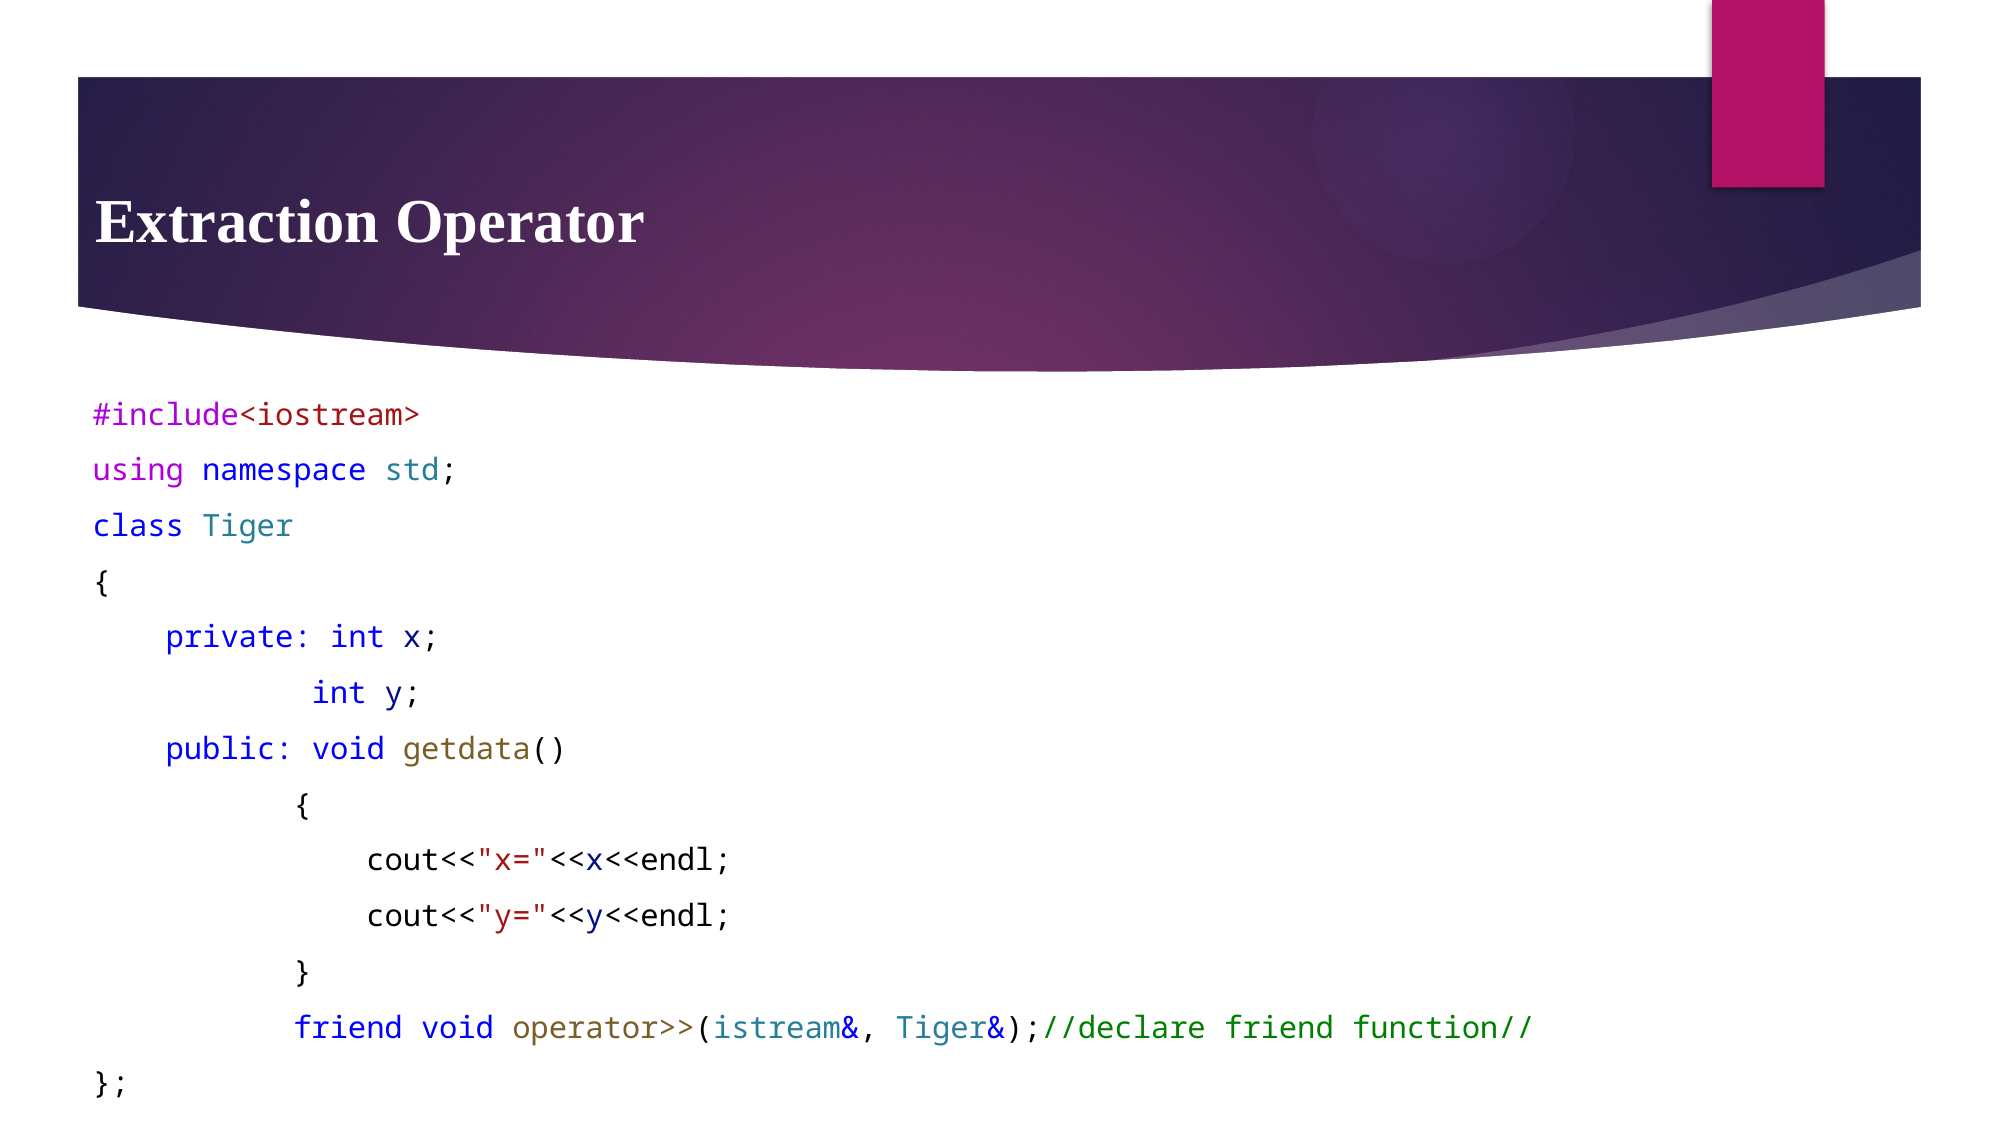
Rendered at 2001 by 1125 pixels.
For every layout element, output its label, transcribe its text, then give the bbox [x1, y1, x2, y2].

list #include<iostream> using namespace std; class Tiger { private: int x; int y; public: void getdata() { cout<<"x="<<x<<endl; cout<<"y="<<y<<endl; } friend void operator>>(istream&, Tiger&);//declare friend function// }; [77, 386, 1923, 1110]
title Extraction Operator [80, 159, 1627, 276]
